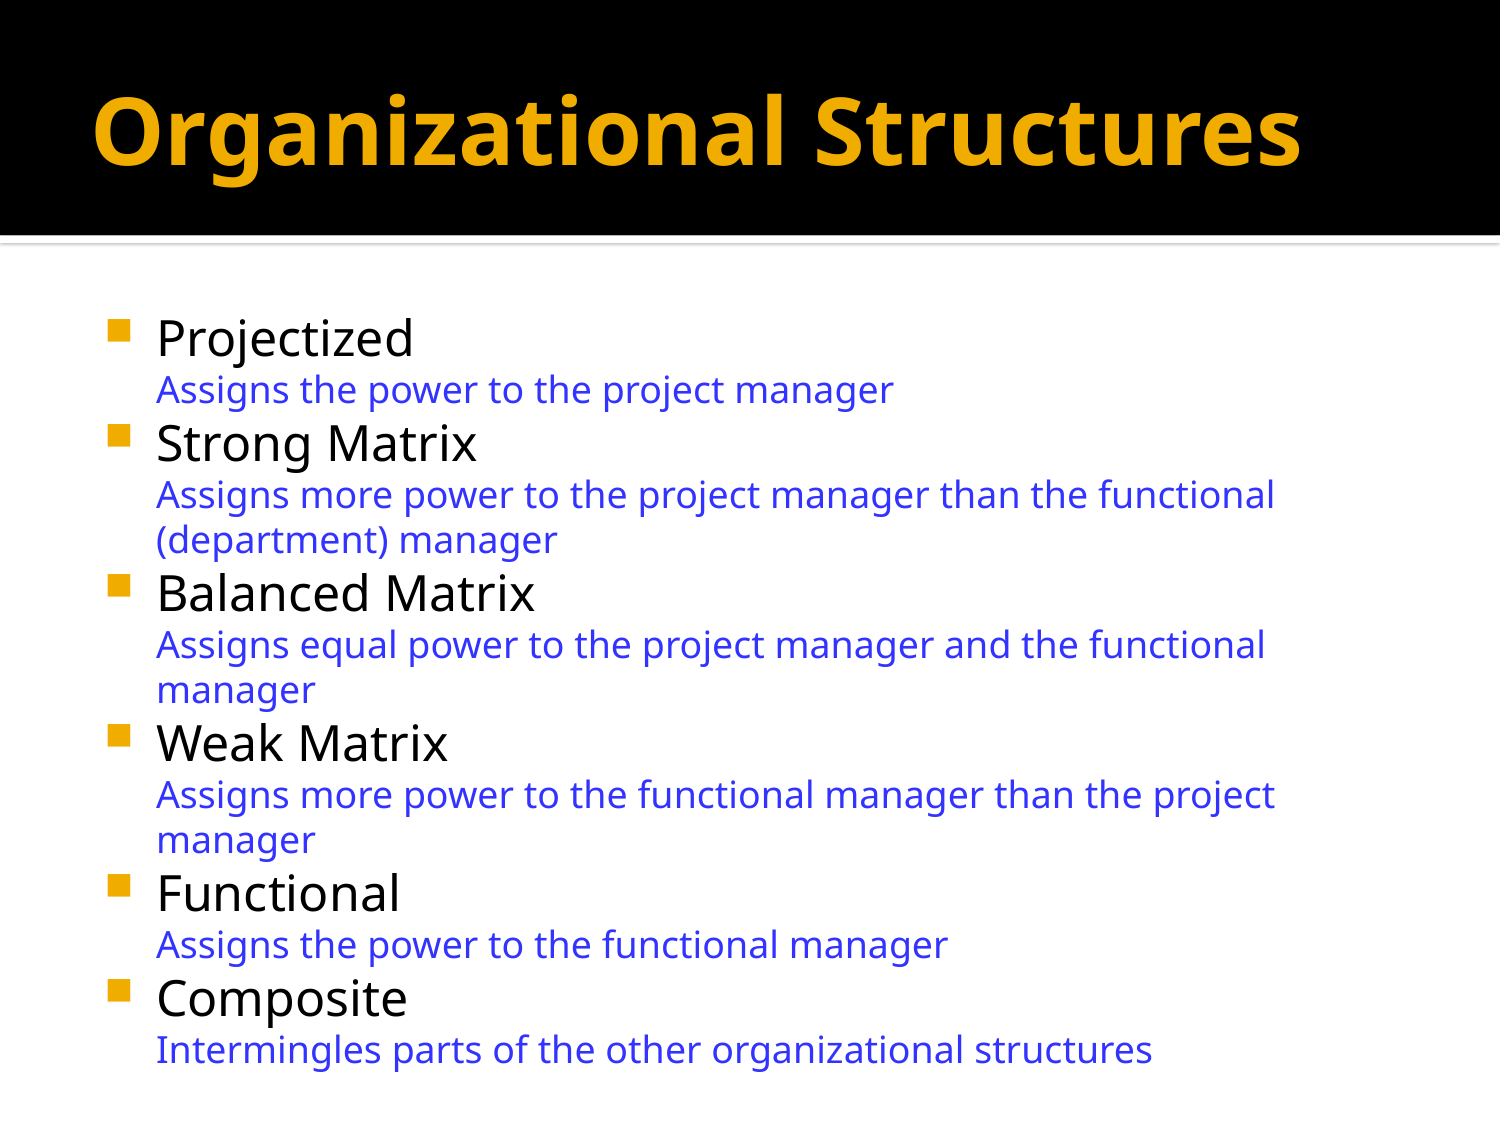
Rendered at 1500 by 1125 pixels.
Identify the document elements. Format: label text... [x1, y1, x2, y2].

title Organizational Structures [75, 25, 1425, 231]
list Projectized Assigns the power to the project manager Strong Matrix Assigns more power to the project manager than the functional (department) manager Balanced Matrix Assigns equal power to the project manager and the functional manager Weak Matrix Assigns more power to the functional manager than the project manager Functional Assigns the power to the functional manager Composite Intermingles parts of the other organizational structures [75, 291, 1425, 1050]
